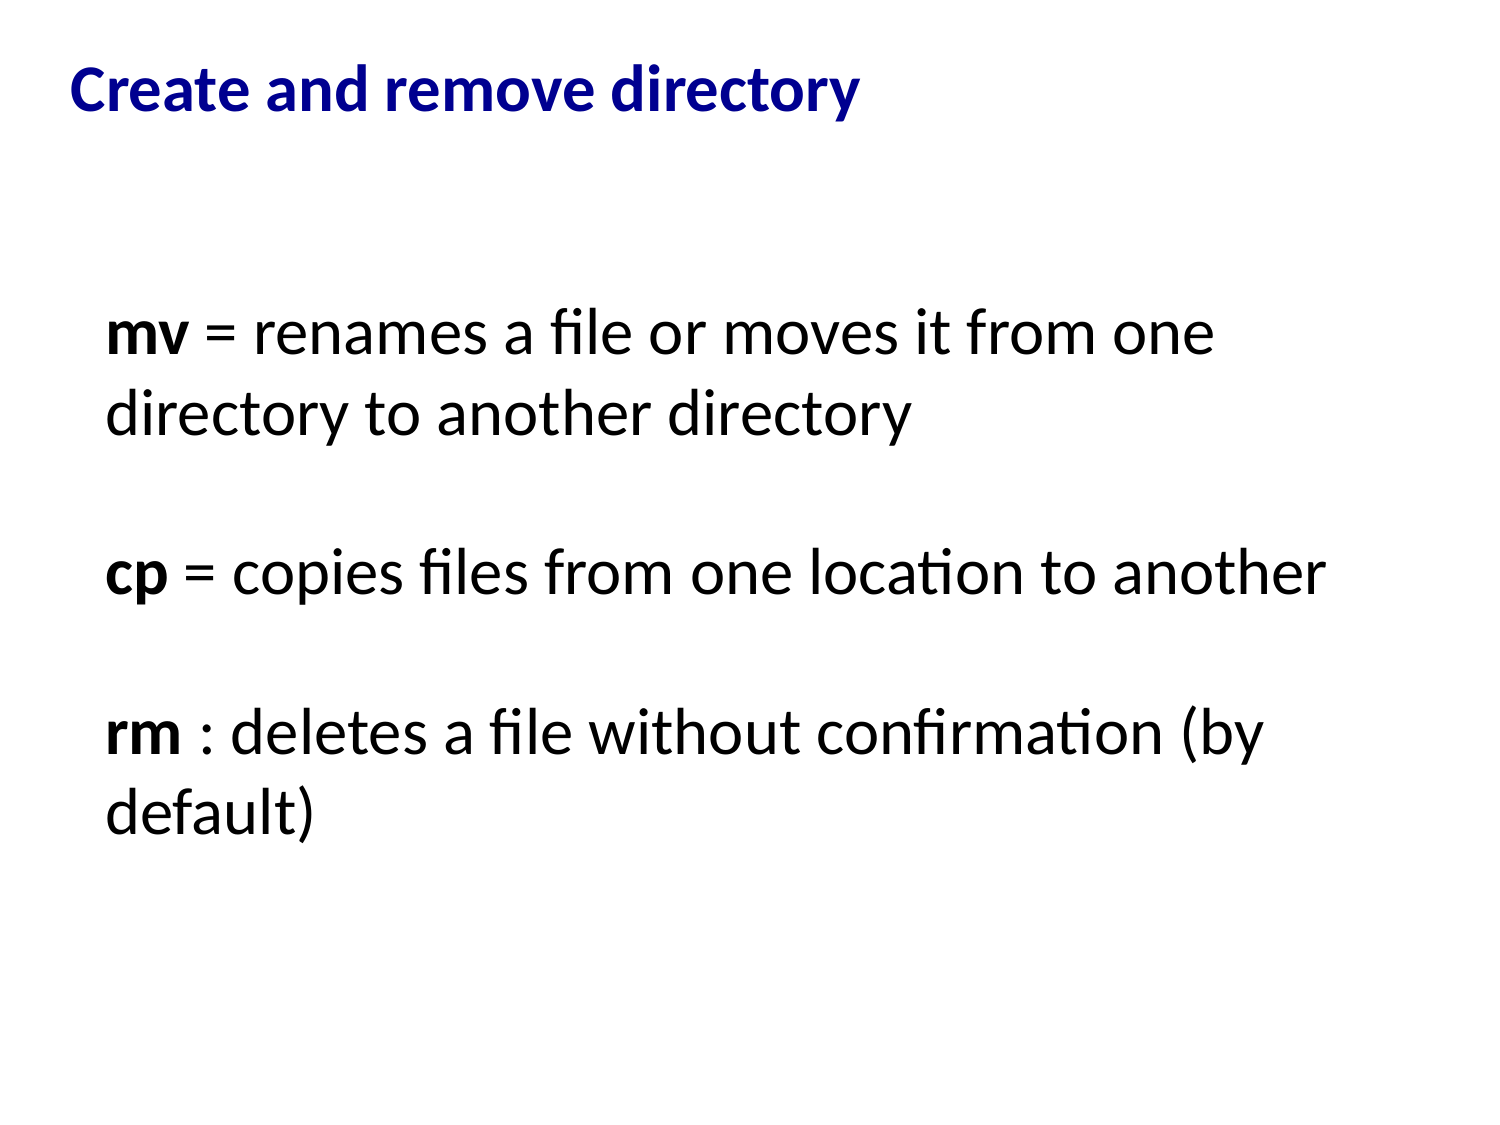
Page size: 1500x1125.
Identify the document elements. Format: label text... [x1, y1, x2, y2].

text_box mv = renames a file or moves it from one directory to another directory cp = copies files from one location to another rm : deletes a file without confirmation (by default) [90, 280, 1439, 856]
text_box Create and remove directory [55, 37, 877, 132]
